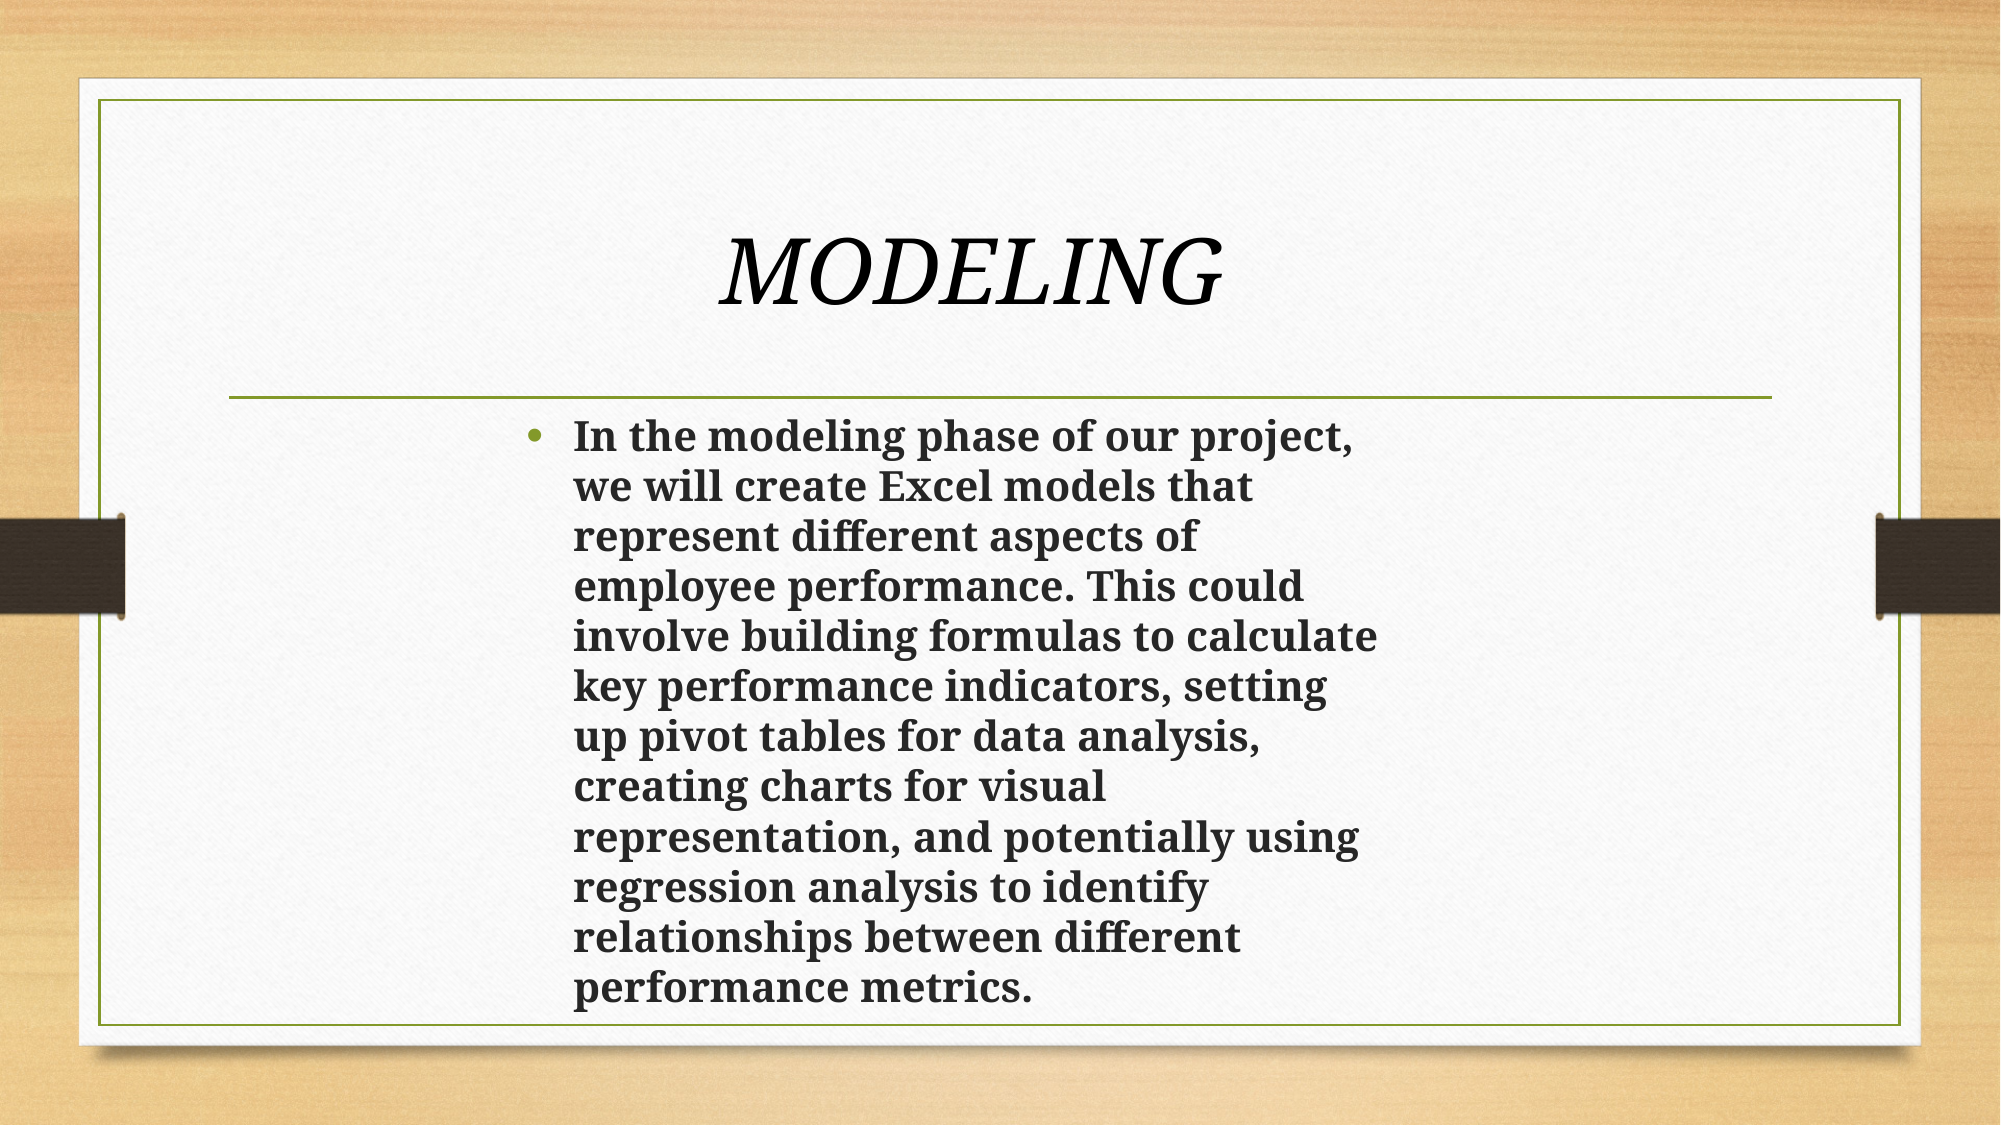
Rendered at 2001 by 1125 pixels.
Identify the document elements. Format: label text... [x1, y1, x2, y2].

list In the modeling phase of our project, we will create Excel models that represent different aspects of employee performance. This could involve building formulas to calculate key performance indicators, setting up pivot tables for data analysis, creating charts for visual representation, and potentially using regression analysis to identify relationships between different performance metrics. [511, 402, 1407, 964]
title MODELING [0, 161, 1535, 375]
picture [0, 0, 2001, 1125]
